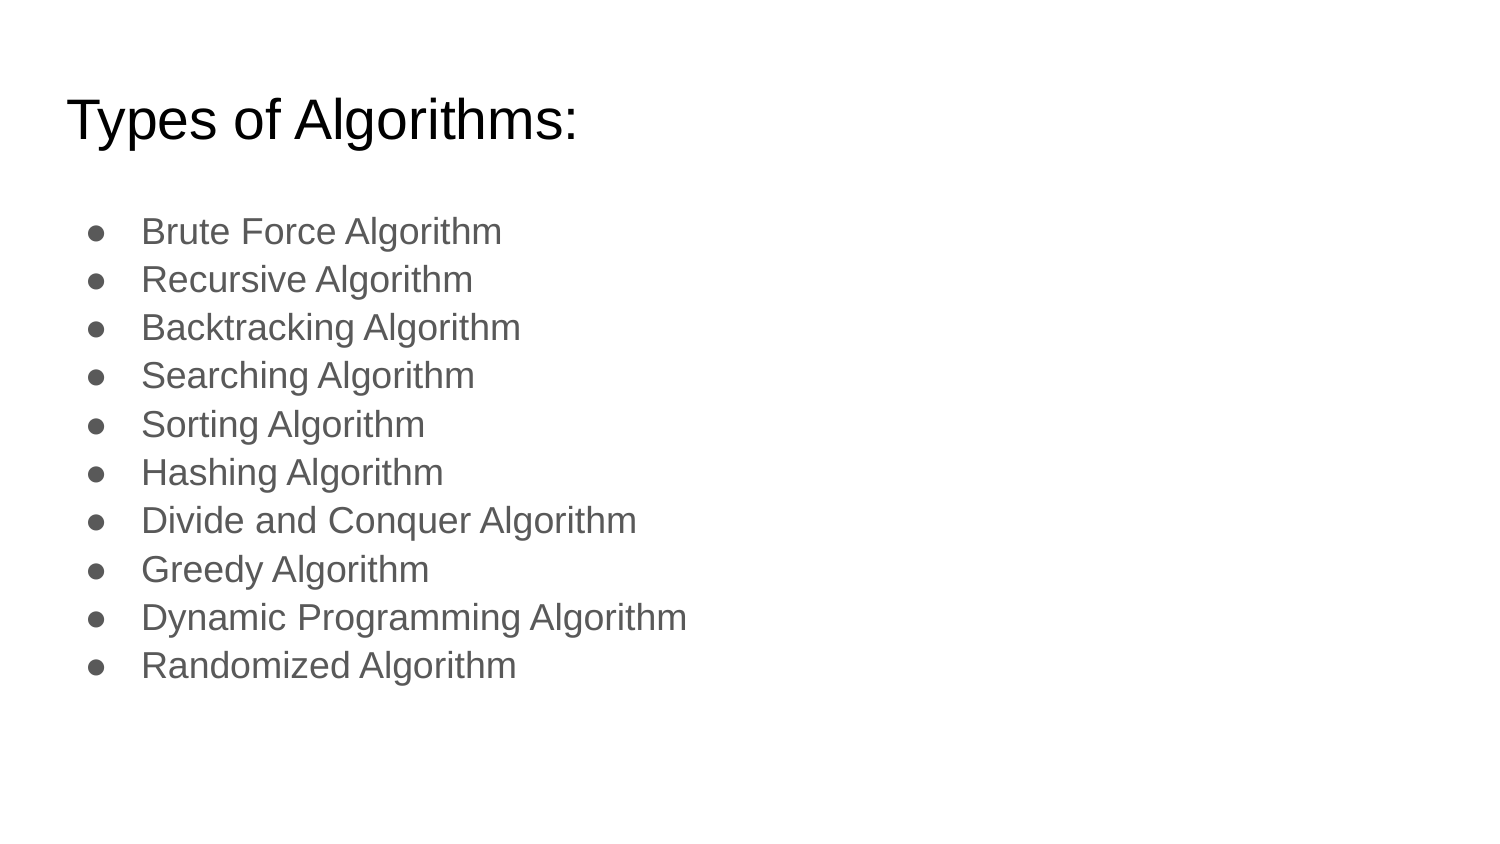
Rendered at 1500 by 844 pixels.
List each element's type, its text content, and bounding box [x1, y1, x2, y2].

list Brute Force Algorithm Recursive Algorithm Backtracking Algorithm Searching Algorithm Sorting Algorithm Hashing Algorithm Divide and Conquer Algorithm Greedy Algorithm Dynamic Programming Algorithm Randomized Algorithm [51, 189, 1449, 750]
title Types of Algorithms: [51, 72, 1449, 167]
